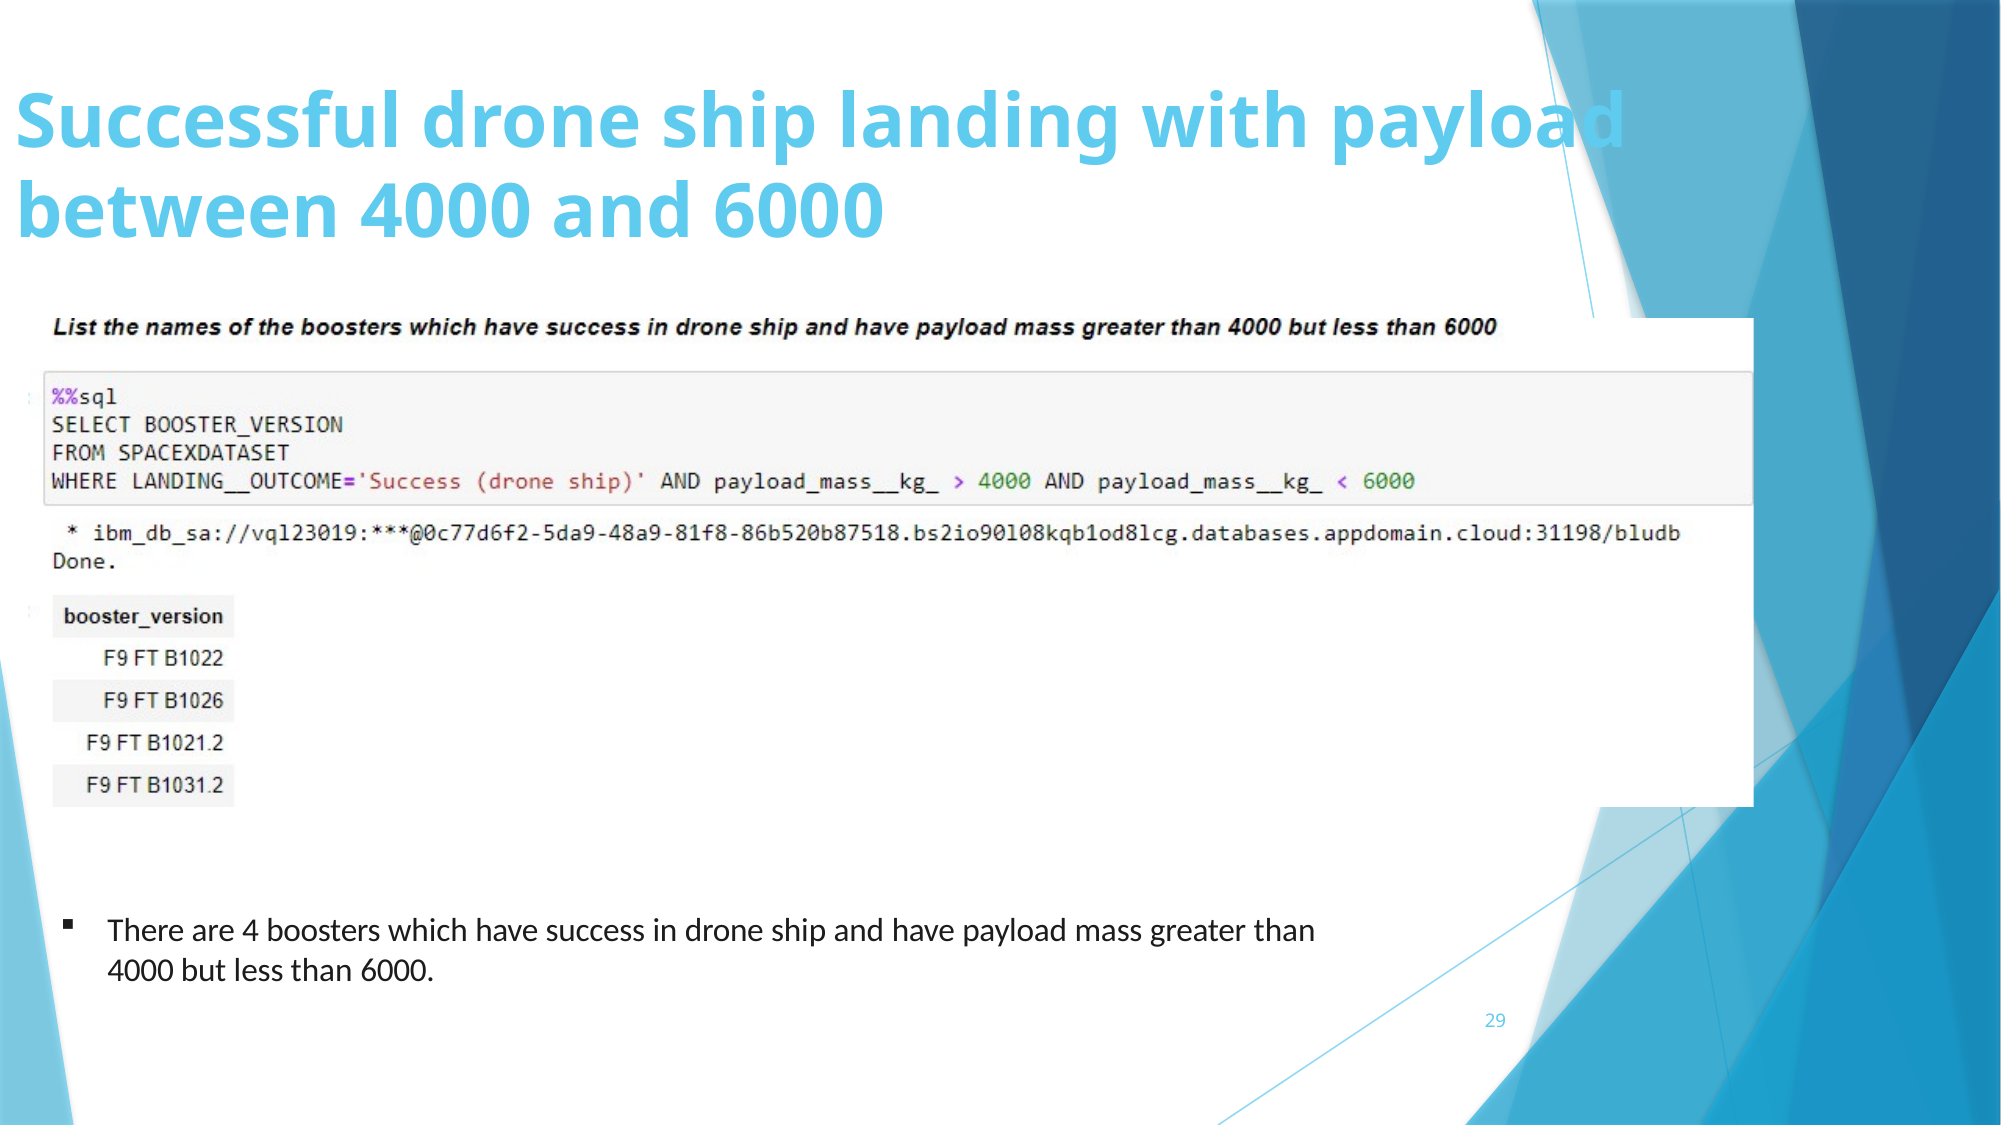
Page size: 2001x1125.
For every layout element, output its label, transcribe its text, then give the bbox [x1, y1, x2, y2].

slide_number 29 [1409, 991, 1522, 1051]
text_box There are 4 boosters which have success in drone ship and have payload mass greater than 4000 but less than 6000. [58, 906, 1386, 989]
title Successful drone ship landing with payload between 4000 and 6000 [0, 64, 1725, 282]
text_box [28, 318, 1754, 807]
